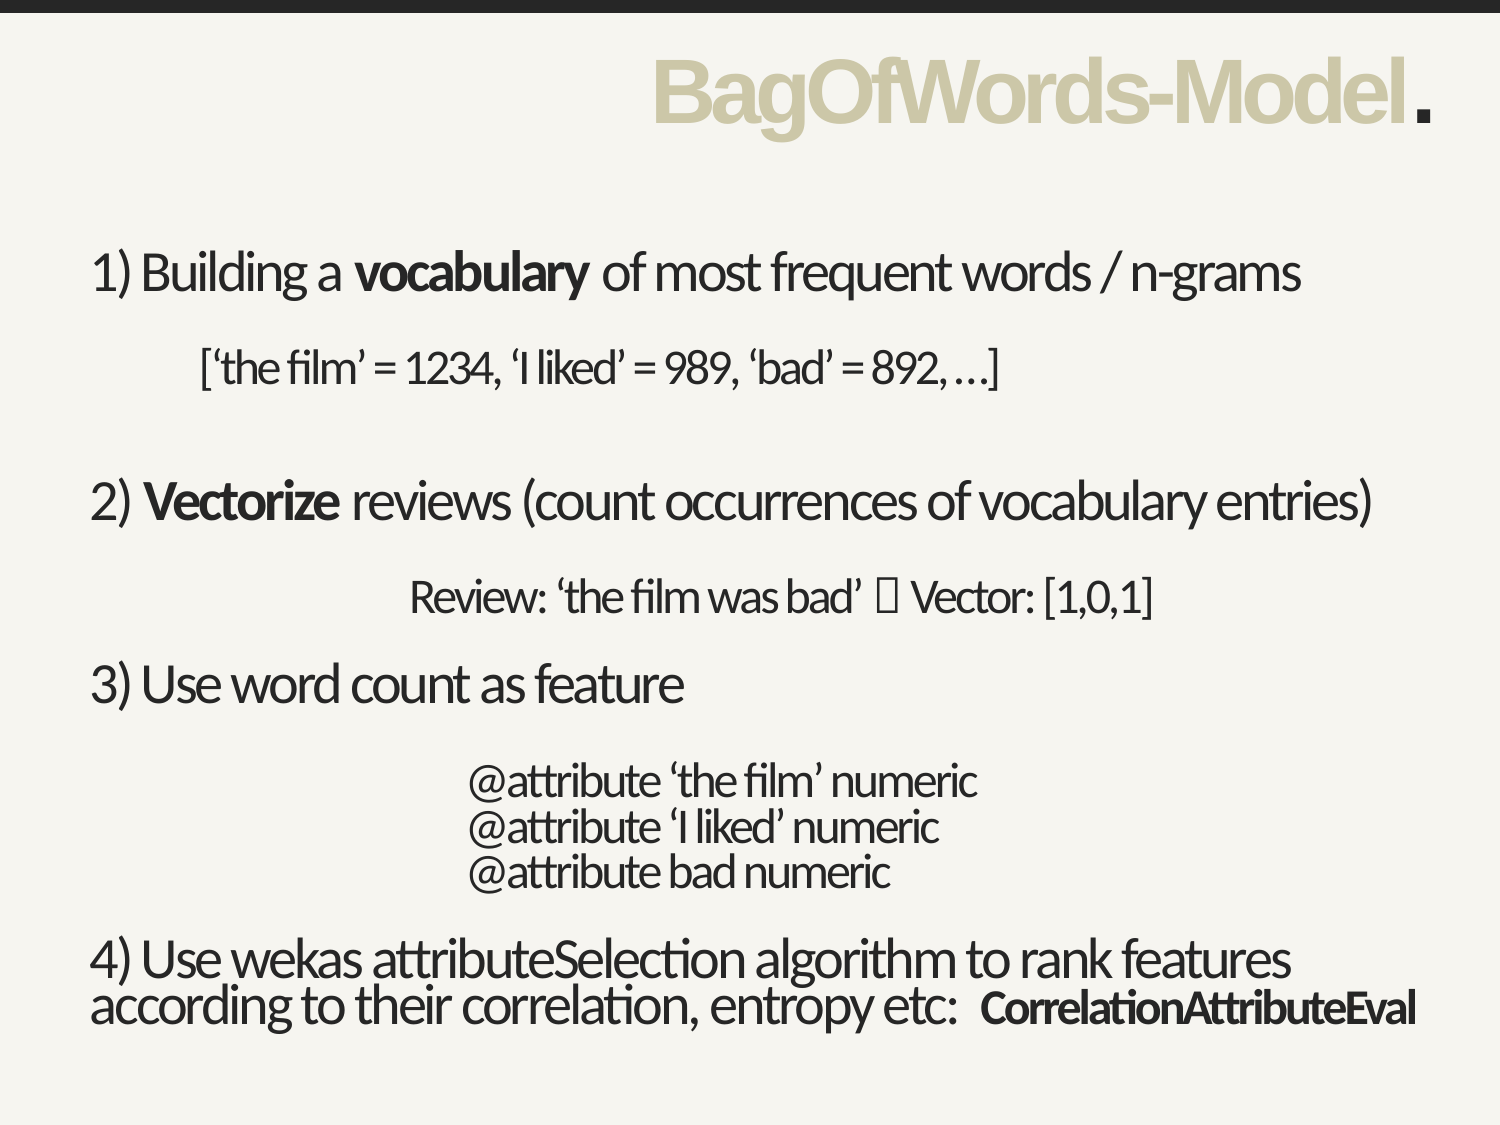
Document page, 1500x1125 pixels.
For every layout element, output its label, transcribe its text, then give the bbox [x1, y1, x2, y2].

text_box BagOfWords-Model. [575, 24, 1500, 150]
text_box 1) Building a vocabulary of most frequent words / n-grams [‘the film’ = 1234, ‘I liked’ = 989, ‘bad’ = 892, …] 2) Vectorize reviews (count occurrences of vocabulary entries) Review: ‘the film was bad’  Vector: [1,0,1] 3) Use word count as feature @attribute ‘the film’ numeric @attribute ‘I liked’ numeric @attribute bad numeric 4) Use wekas attributeSelection algorithm to rank features according to their correlation, entropy etc: CorrelationAttributeEval [75, 249, 1475, 1125]
